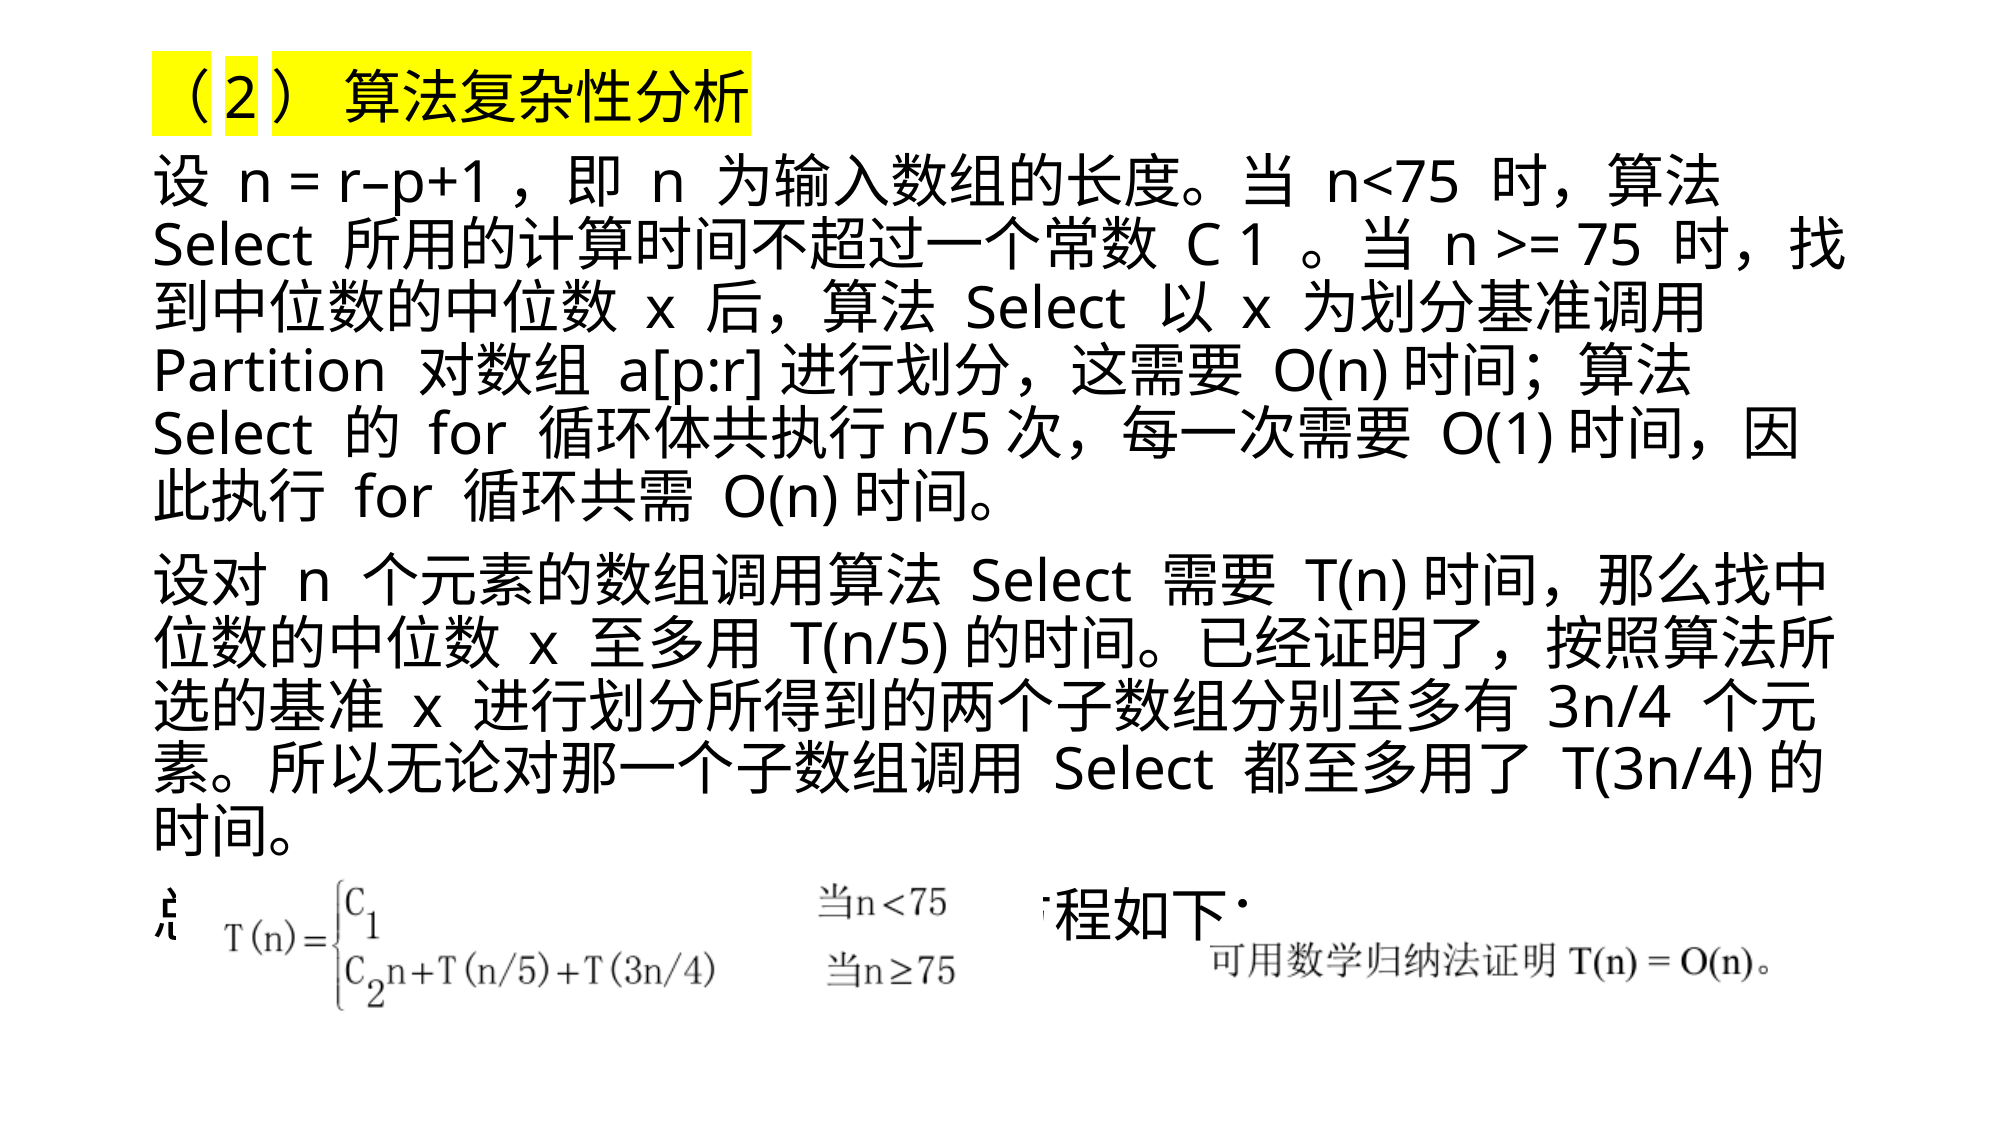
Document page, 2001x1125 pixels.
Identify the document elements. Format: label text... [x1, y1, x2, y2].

picture [176, 860, 1043, 1033]
picture [1210, 927, 1793, 1001]
list （2） 算法复杂性分析 设 n = r–p+1，即 n 为输入数组的长度。当 n<75 时，算法 Select 所用的计算时间不超过一个常数 C 1 。当 n >= 75 时，找到中位数的中位数 x 后，算法 Select 以 x 为划分基准调用 Partition 对数组 a[p:r]进行划分，这需要 O(n)时间；算法 Select 的 for 循环体共执行n/5次，每一次需要 O(1)时间，因此执行 for 循环共需 O(n)时间。 设对 n 个元素的数组调用算法 Select 需要 T(n)时间，那么找中位数的中位数 x 至多用 T(n/5)的时间。已经证明了，按照算法所选的基准 x 进行划分所得到的两个子数组分别至多有 3n/4 个元素。所以无论对那一个子数组调用 Select 都至多用了 T(3n/4)的时间。 总之，可以得到关于 T(n)的递归方程如下： [137, 60, 1863, 1014]
